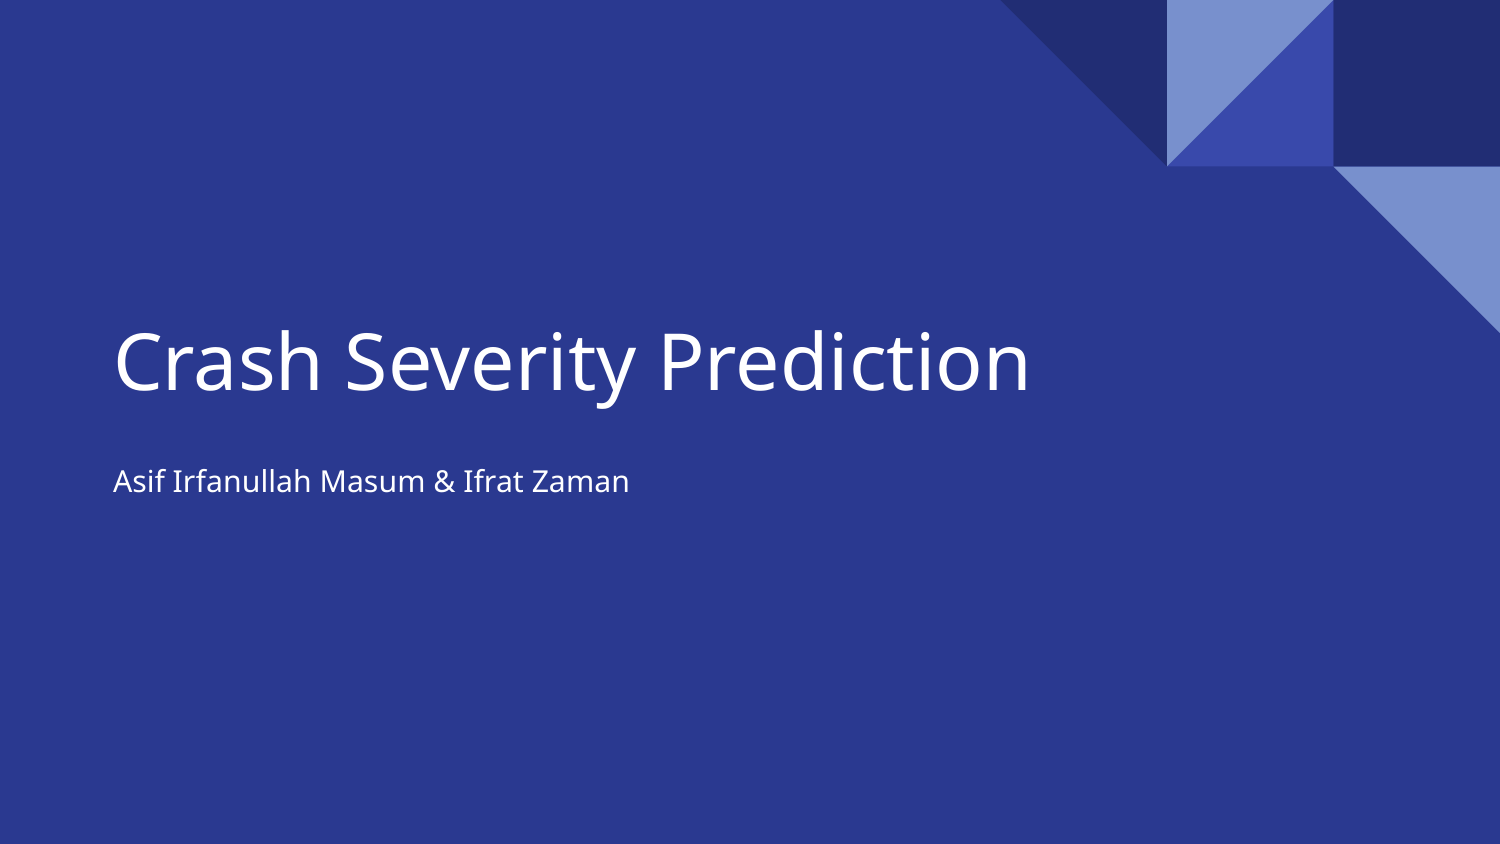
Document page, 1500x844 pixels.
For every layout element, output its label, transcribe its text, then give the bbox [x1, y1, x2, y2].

subtitle Asif Irfanullah Masum & Ifrat Zaman [98, 445, 1447, 517]
title Crash Severity Prediction [98, 291, 1447, 429]
